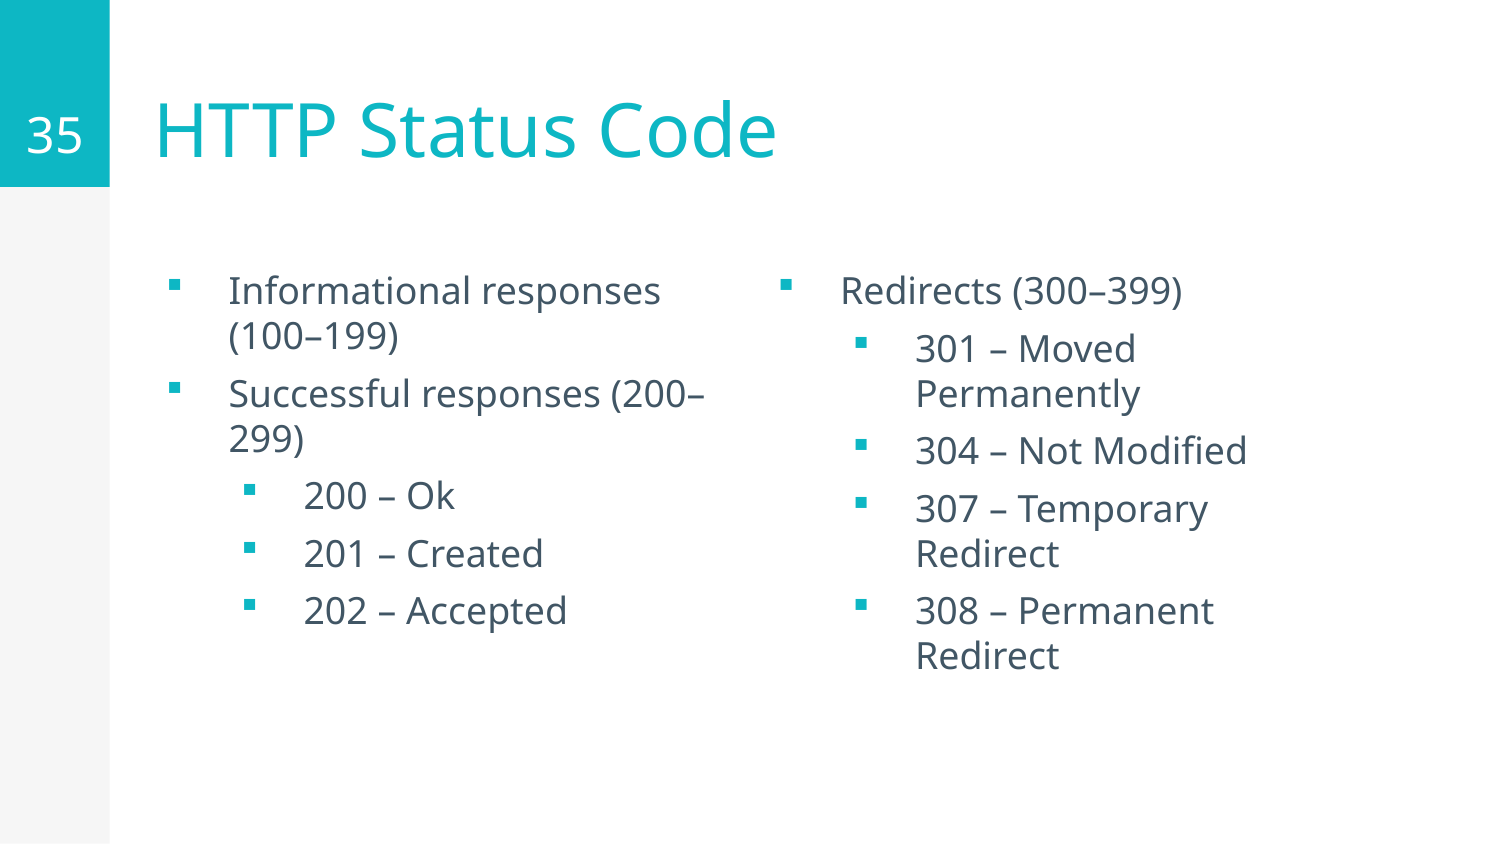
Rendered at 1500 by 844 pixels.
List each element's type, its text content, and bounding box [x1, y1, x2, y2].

title HTTP Status Code [138, 0, 1391, 188]
slide_number 35 [0, 0, 110, 187]
text_box Redirects (300–399) 301 – Moved Permanently 304 – Not Modified 307 – Temporary Redirect 308 – Permanent Redirect [749, 252, 1362, 808]
list Informational responses (100–199) Successful responses (200–299) 200 – Ok 201 – Created 202 – Accepted [138, 252, 749, 808]
